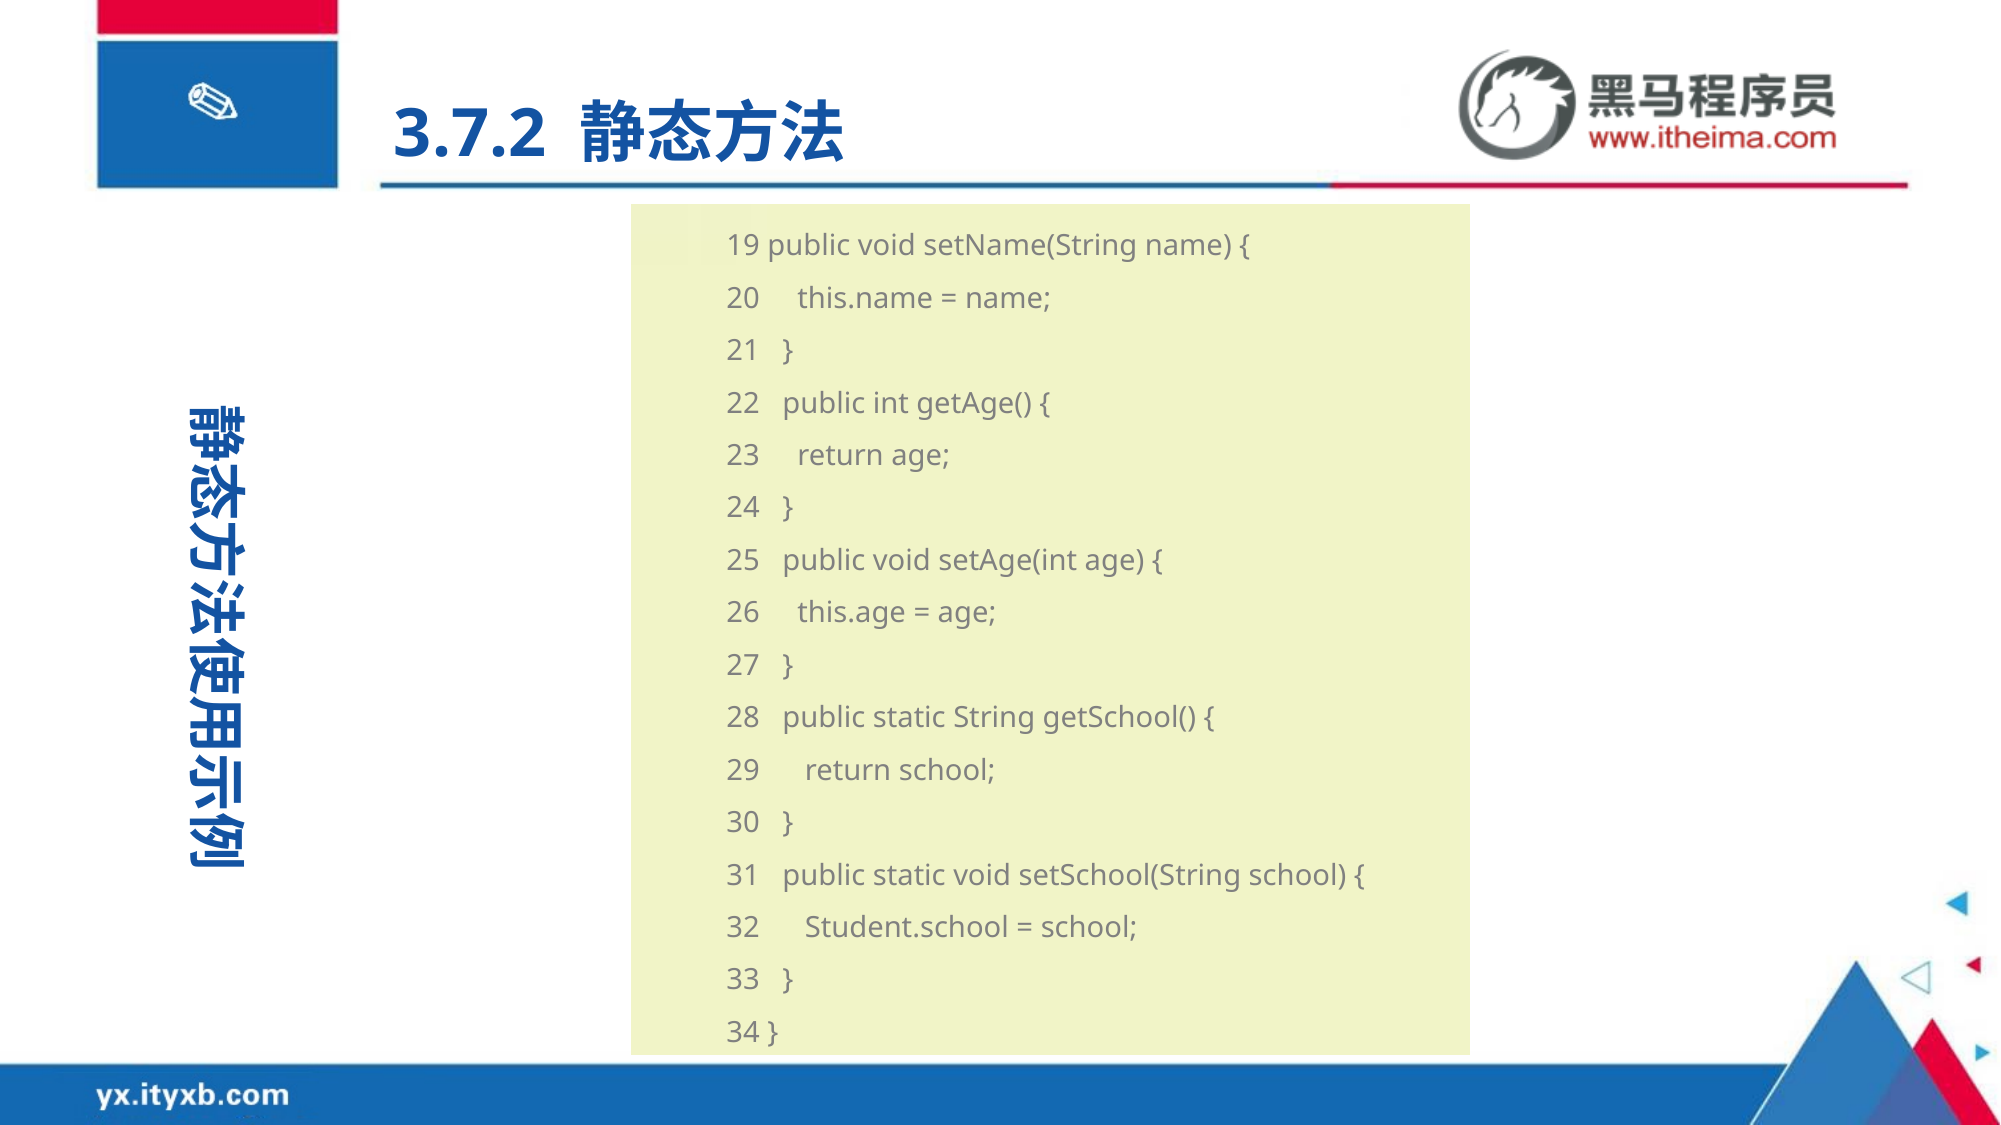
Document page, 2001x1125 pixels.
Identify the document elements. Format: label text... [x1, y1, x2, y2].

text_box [631, 201, 1500, 1055]
picture [0, 0, 2001, 1125]
text_box 静态方法使用示例 [172, 389, 296, 876]
text_box 3.7.2 静态方法 [379, 82, 1609, 177]
